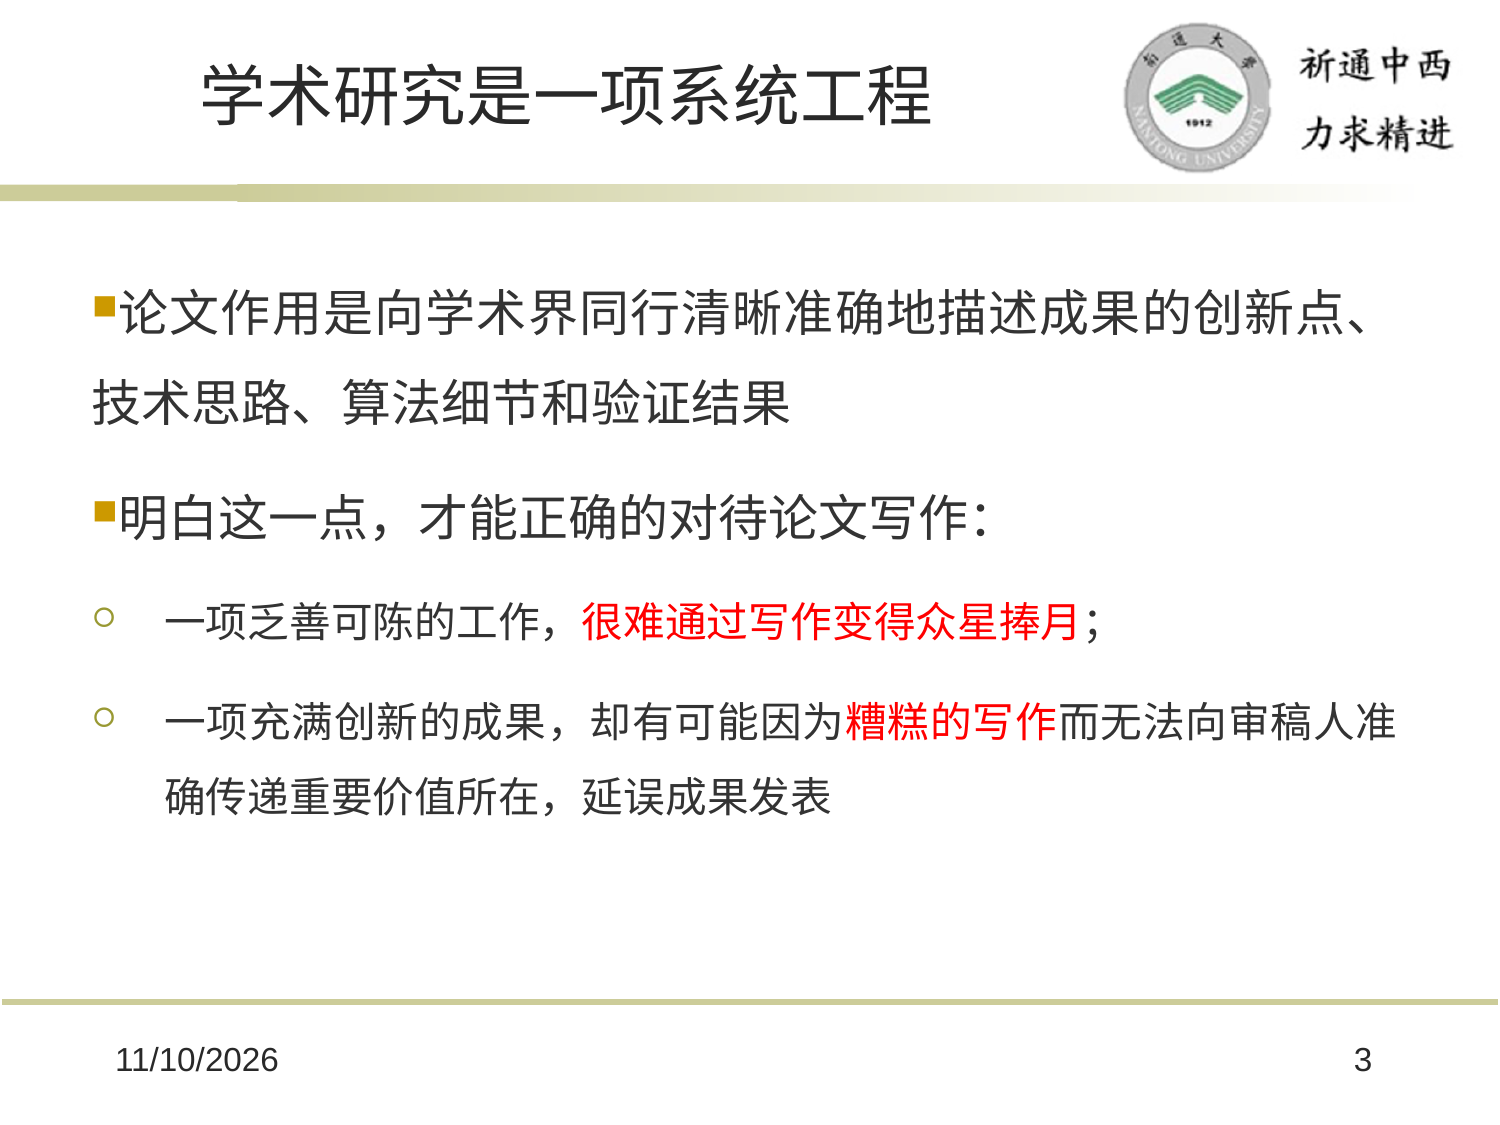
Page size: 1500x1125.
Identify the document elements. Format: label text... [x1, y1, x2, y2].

picture [2, 999, 1498, 1005]
title 学术研究是一项系统工程 [0, 46, 1149, 142]
list 论文作用是向学术界同行清晰准确地描述成果的创新点、技术思路、算法细节和验证结果 明白这一点，才能正确的对待论文写作： 一项乏善可陈的工作，很难通过写作变得众星捧月； 一项充满创新的成果，却有可能因为糟糕的写作而无法向审稿人准确传递重要价值所在，延误成果发表 [76, 243, 1413, 965]
picture [1116, 11, 1470, 181]
slide_number 3 [1234, 1030, 1388, 1107]
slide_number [100, 1030, 313, 1107]
